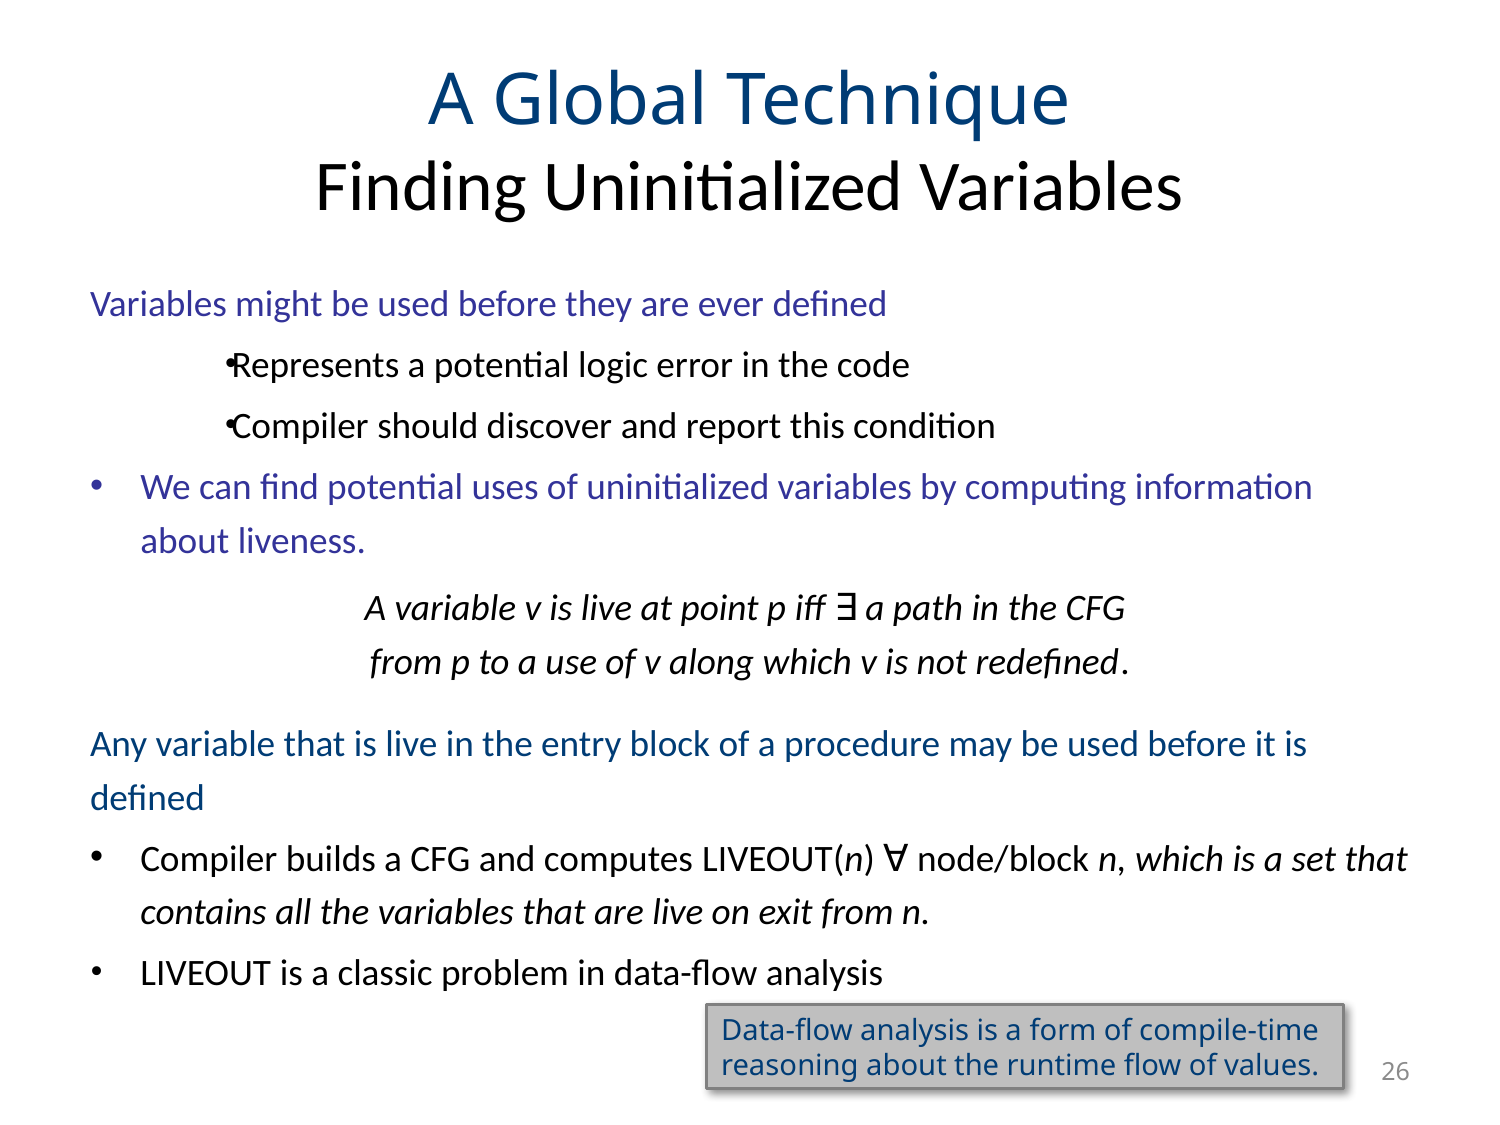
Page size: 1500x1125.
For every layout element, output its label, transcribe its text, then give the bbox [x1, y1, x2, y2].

list Variables might be used before they are ever defined Represents a potential logic error in the code Compiler should discover and report this condition We can find potential uses of uninitialized variables by computing information about liveness. A variable v is live at point p iff ∃ a path in the CFG from p to a use of v along which v is not redefined. Any variable that is live in the entry block of a procedure may be used before it is defined Compiler builds a CFG and computes LiveOut(n) ∀ node/block n, which is a set that contains all the variables that are live on exit from n. LiveOut is a classic problem in data-flow analysis [75, 262, 1425, 1005]
text_box Data-flow analysis is a form of compile-time reasoning about the runtime flow of values. [706, 1004, 1344, 1089]
slide_number 26 [1074, 1042, 1425, 1103]
title A Global Technique Finding Uninitialized Variables [75, 45, 1425, 233]
